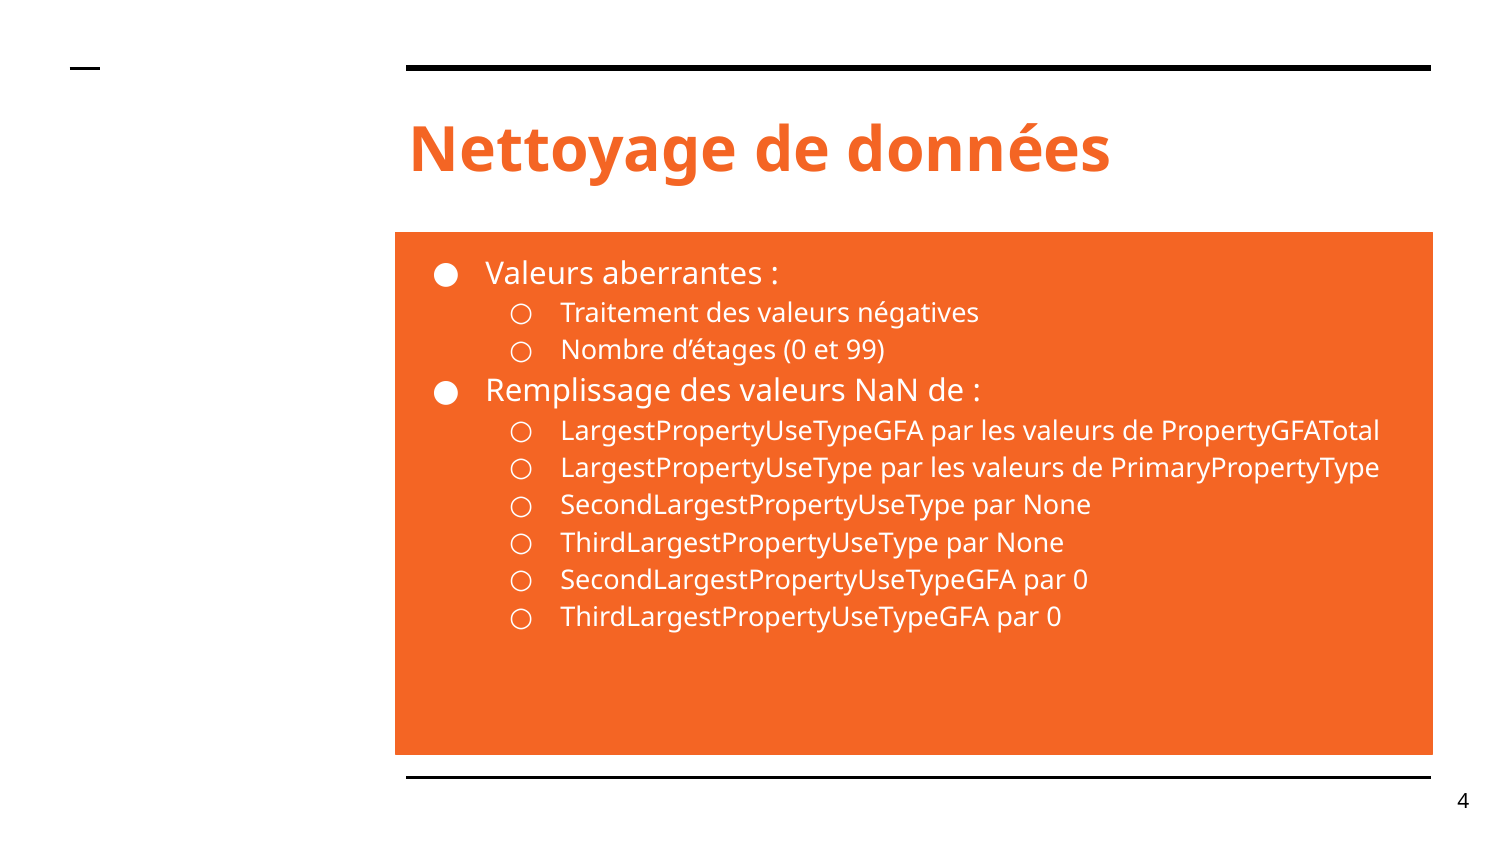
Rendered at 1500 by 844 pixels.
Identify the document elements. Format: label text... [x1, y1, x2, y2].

slide_number ‹#› [1394, 769, 1484, 834]
title Nettoyage de données [393, 94, 1431, 199]
list Valeurs aberrantes : Traitement des valeurs négatives Nombre d’étages (0 et 99) Remplissage des valeurs NaN de : LargestPropertyUseTypeGFA par les valeurs de PropertyGFATotal LargestPropertyUseType par les valeurs de PrimaryPropertyType SecondLargestPropertyUseType par None ThirdLargestPropertyUseType par None SecondLargestPropertyUseTypeGFA par 0 ThirdLargestPropertyUseTypeGFA par 0 [395, 232, 1433, 755]
